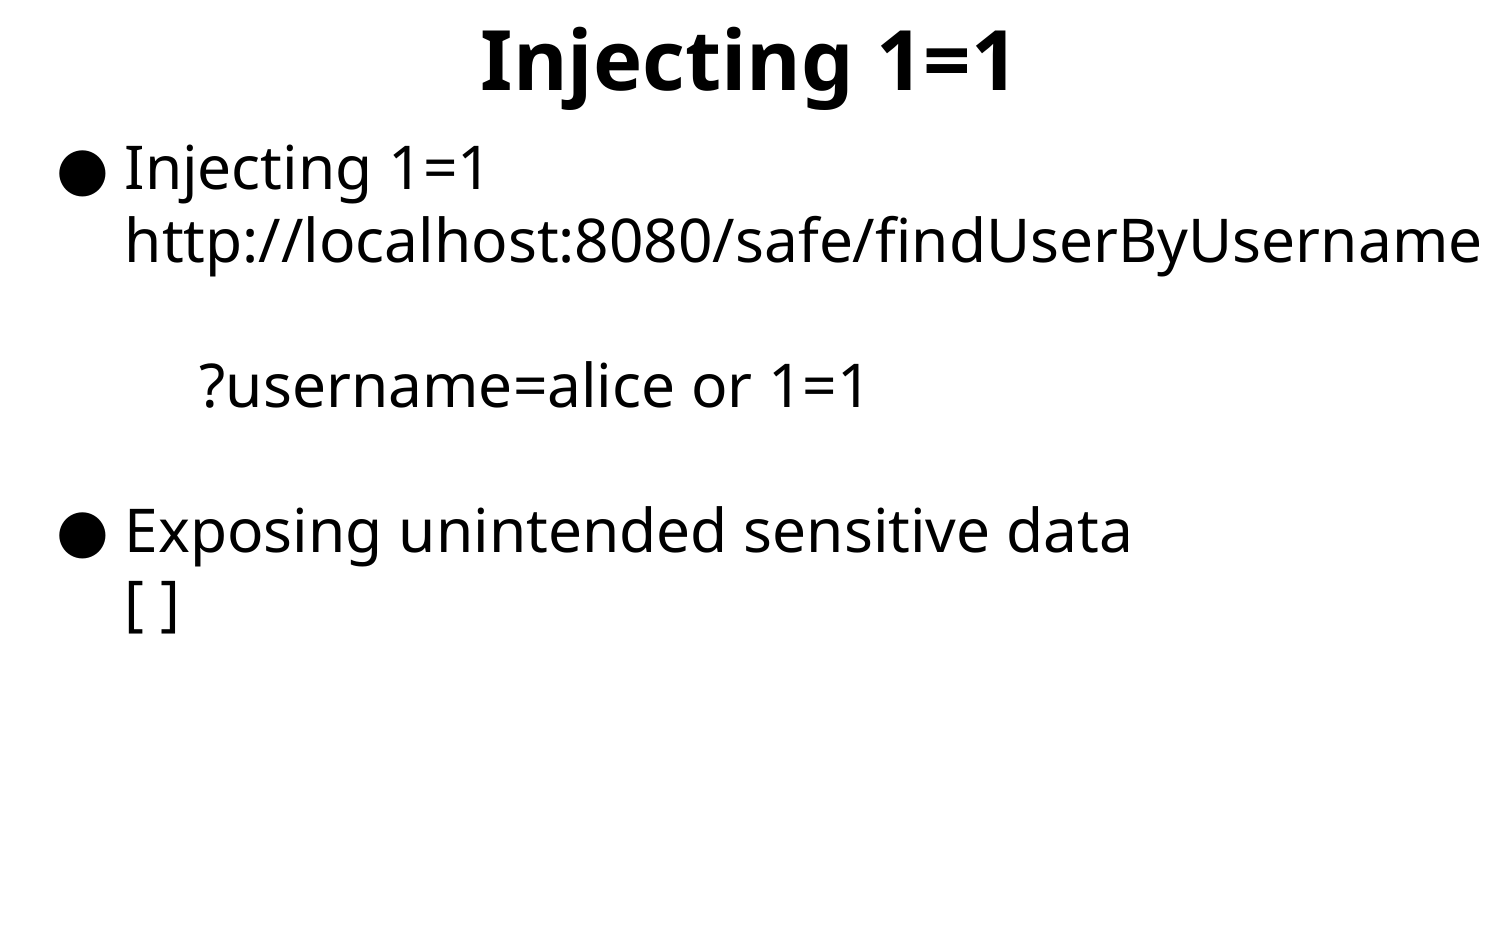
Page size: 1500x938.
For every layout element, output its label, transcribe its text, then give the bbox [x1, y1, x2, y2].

title Injecting 1=1 [0, 0, 1500, 115]
list Injecting 1=1 http://localhost:8080/safe/findUserByUsername ?username=alice or 1=1 Exposing unintended sensitive data [ ] [34, 115, 1500, 938]
